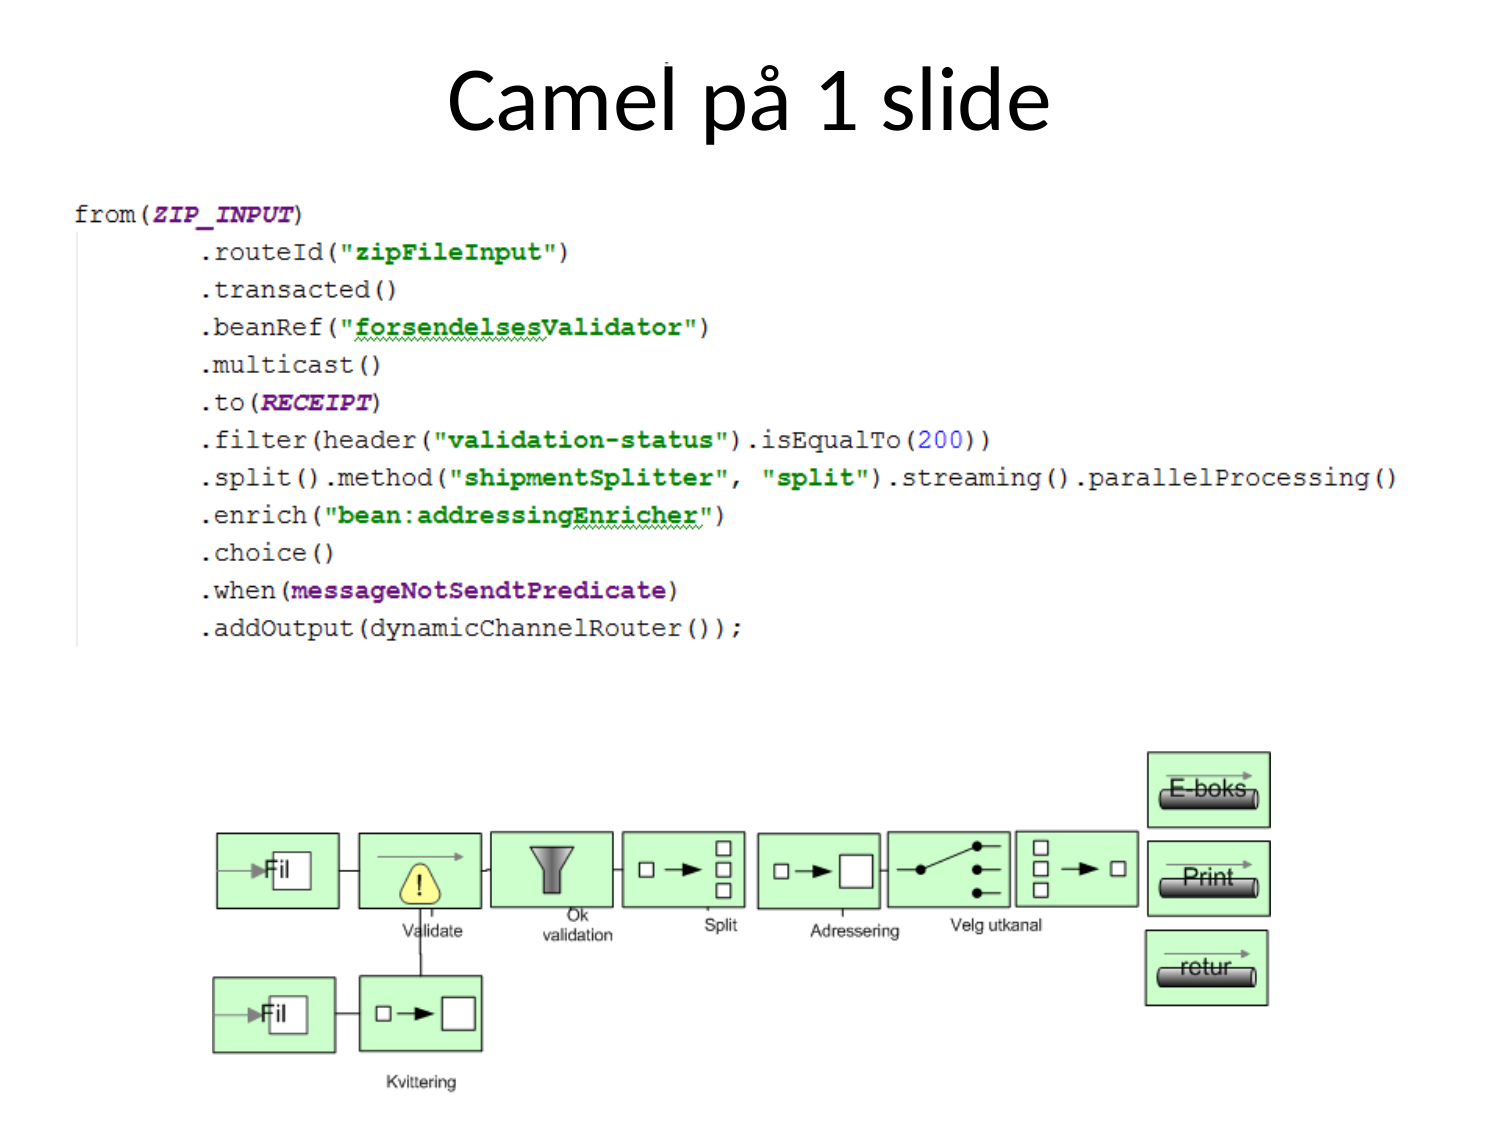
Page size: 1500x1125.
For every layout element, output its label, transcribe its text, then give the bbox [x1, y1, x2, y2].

picture [49, 62, 1451, 1094]
title Camel på 1 slide [75, 0, 1425, 173]
